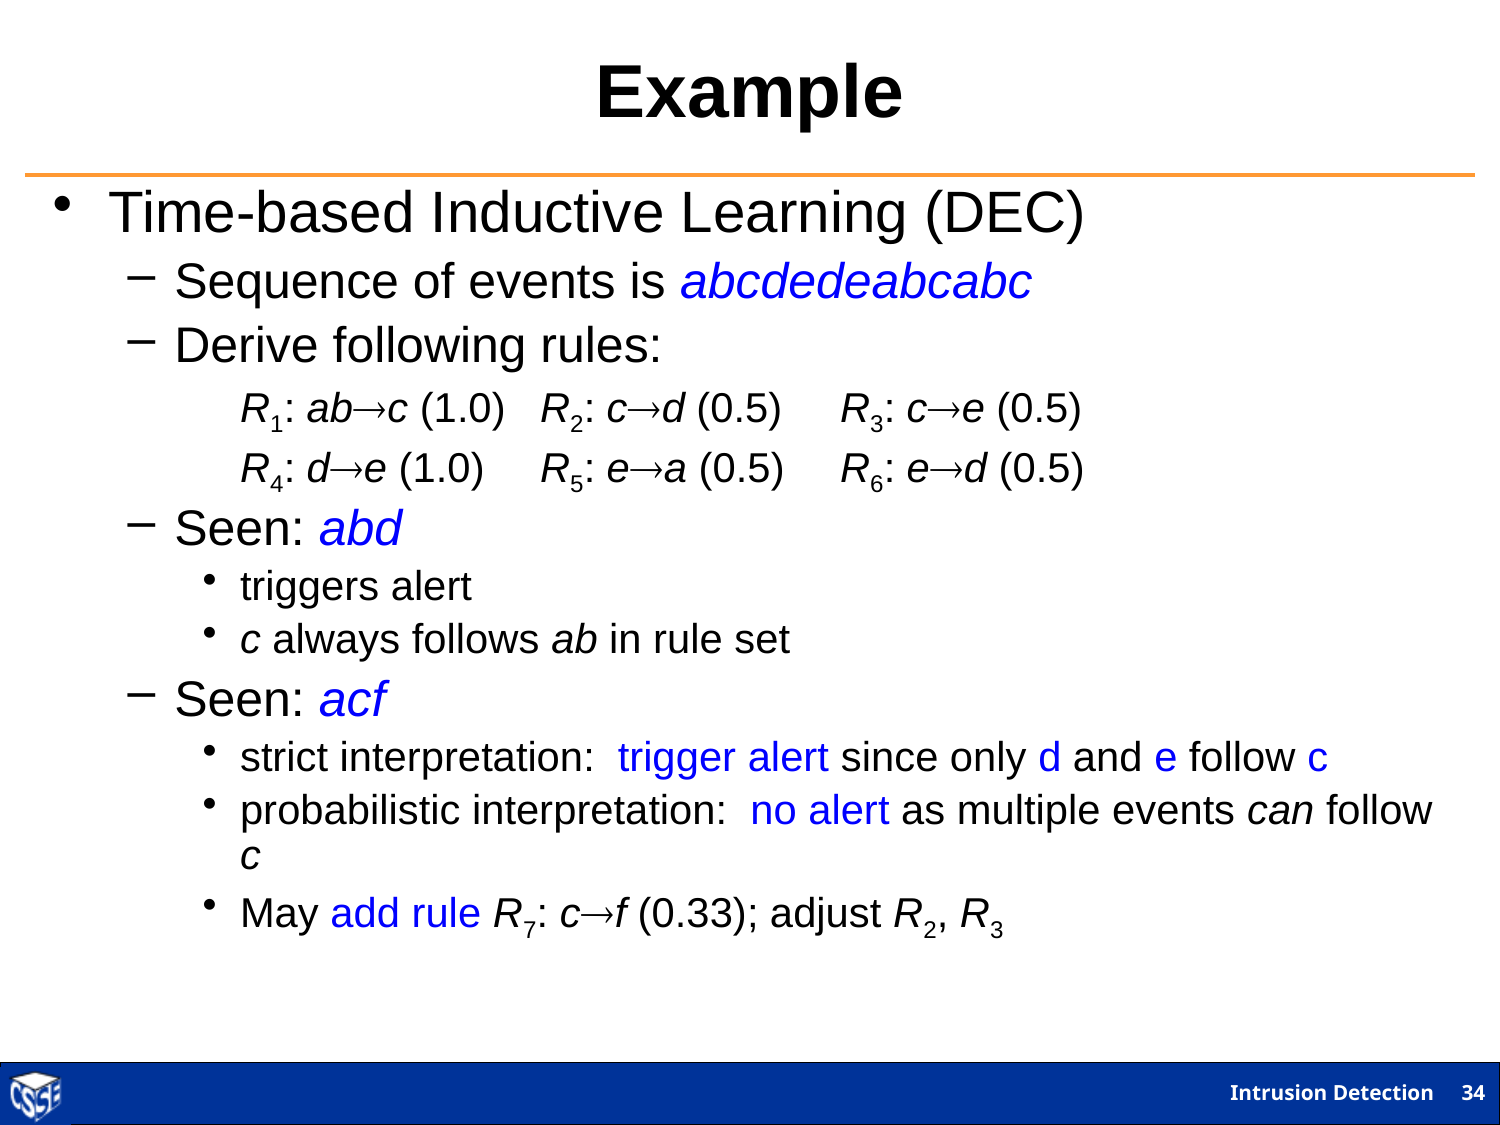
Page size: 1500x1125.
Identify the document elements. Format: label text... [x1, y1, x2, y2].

title Example [37, 12, 1463, 163]
picture [0, 1067, 71, 1125]
list Time-based Inductive Learning (DEC) Sequence of events is abcdedeabcabc Derive following rules: R1: abc (1.0) R2: cd (0.5) R3: ce (0.5) R4: de (1.0) R5: ea (0.5) R6: ed (0.5) Seen: abd triggers alert c always follows ab in rule set Seen: acf strict interpretation: trigger alert since only d and e follow c probabilistic interpretation: no alert as multiple events can follow c May add rule R7: cf (0.33); adjust R2, R3 [37, 174, 1463, 1063]
